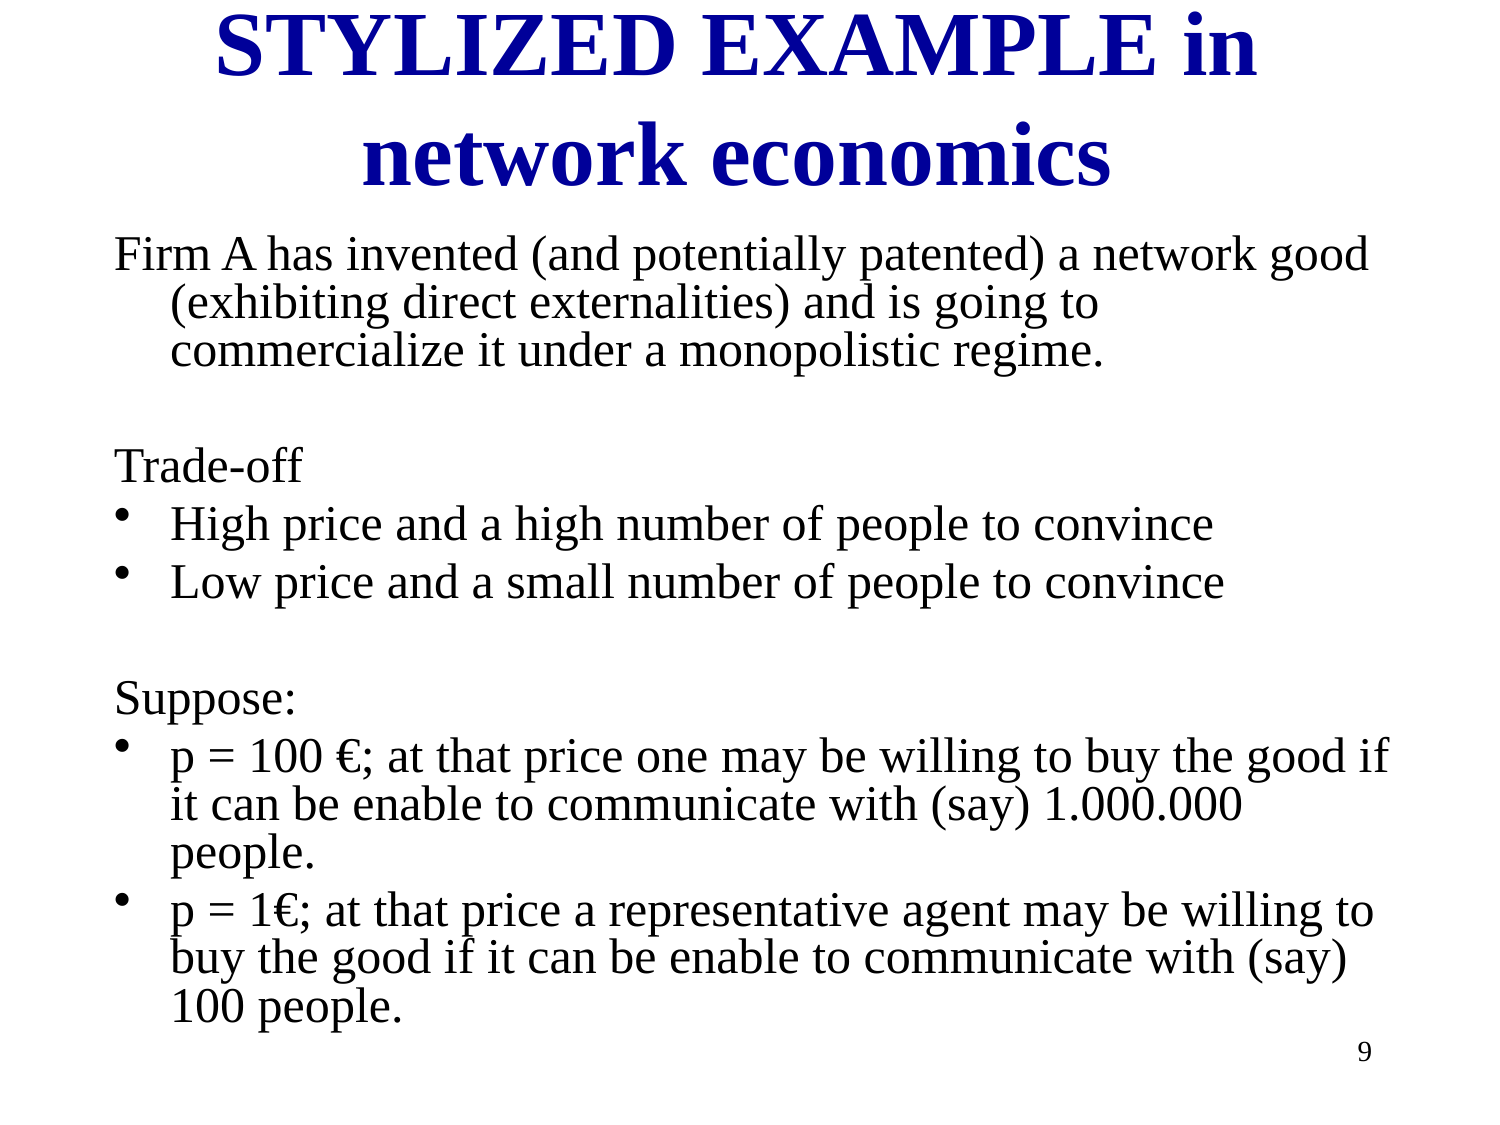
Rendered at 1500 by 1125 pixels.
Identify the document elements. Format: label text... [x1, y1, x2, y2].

slide_number 9 [1074, 1024, 1388, 1101]
list Firm A has invented (and potentially patented) a network good (exhibiting direct externalities) and is going to commercialize it under a monopolistic regime. Trade-off High price and a high number of people to convince Low price and a small number of people to convince Suppose: p = 100 €; at that price one may be willing to buy the good if it can be enable to communicate with (say) 1.000.000 people. p = 1€; at that price a representative agent may be willing to buy the good if it can be enable to communicate with (say) 100 people. [98, 224, 1413, 901]
title STYLIZED EXAMPLE in network economics [99, 0, 1376, 188]
